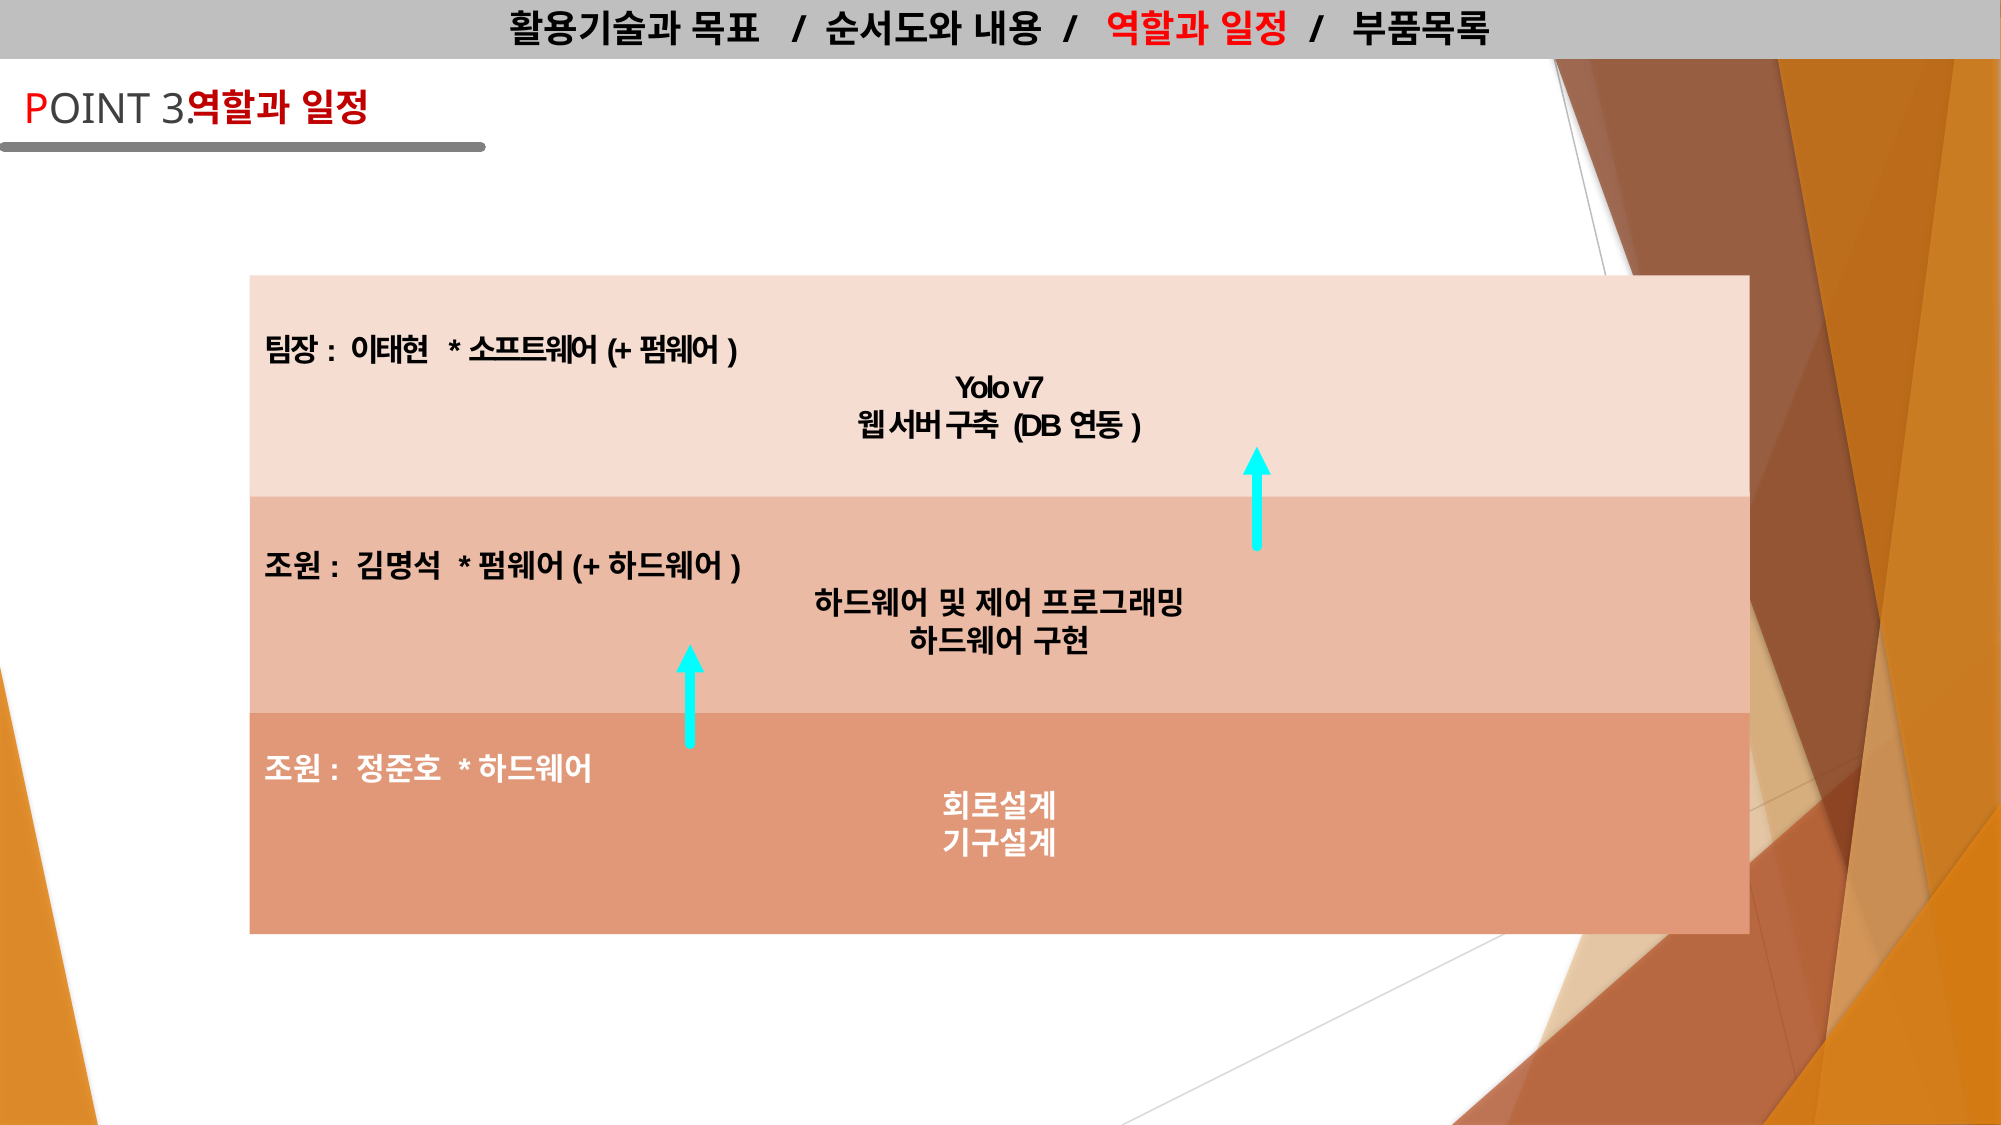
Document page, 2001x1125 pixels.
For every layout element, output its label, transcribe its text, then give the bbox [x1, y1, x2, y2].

text_box 팀장: 이태현 *소프트웨어(+펌웨어) Yolo v7 웹 서버 구축 (DB연동) [248, 274, 1751, 498]
text_box 조원: 정준호 *하드웨어 회로설계 기구설계 [248, 714, 1751, 936]
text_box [3, 74, 503, 148]
text_box 활용기술과 목표 / 순서도와 내용 / 역할과 일정 / 부품목록 [0, 0, 2000, 61]
text_box 조원: 김명석 *펌웨어(+하드웨어) 하드웨어 및 제어 프로그래밍 하드웨어 구현 [248, 498, 1751, 714]
